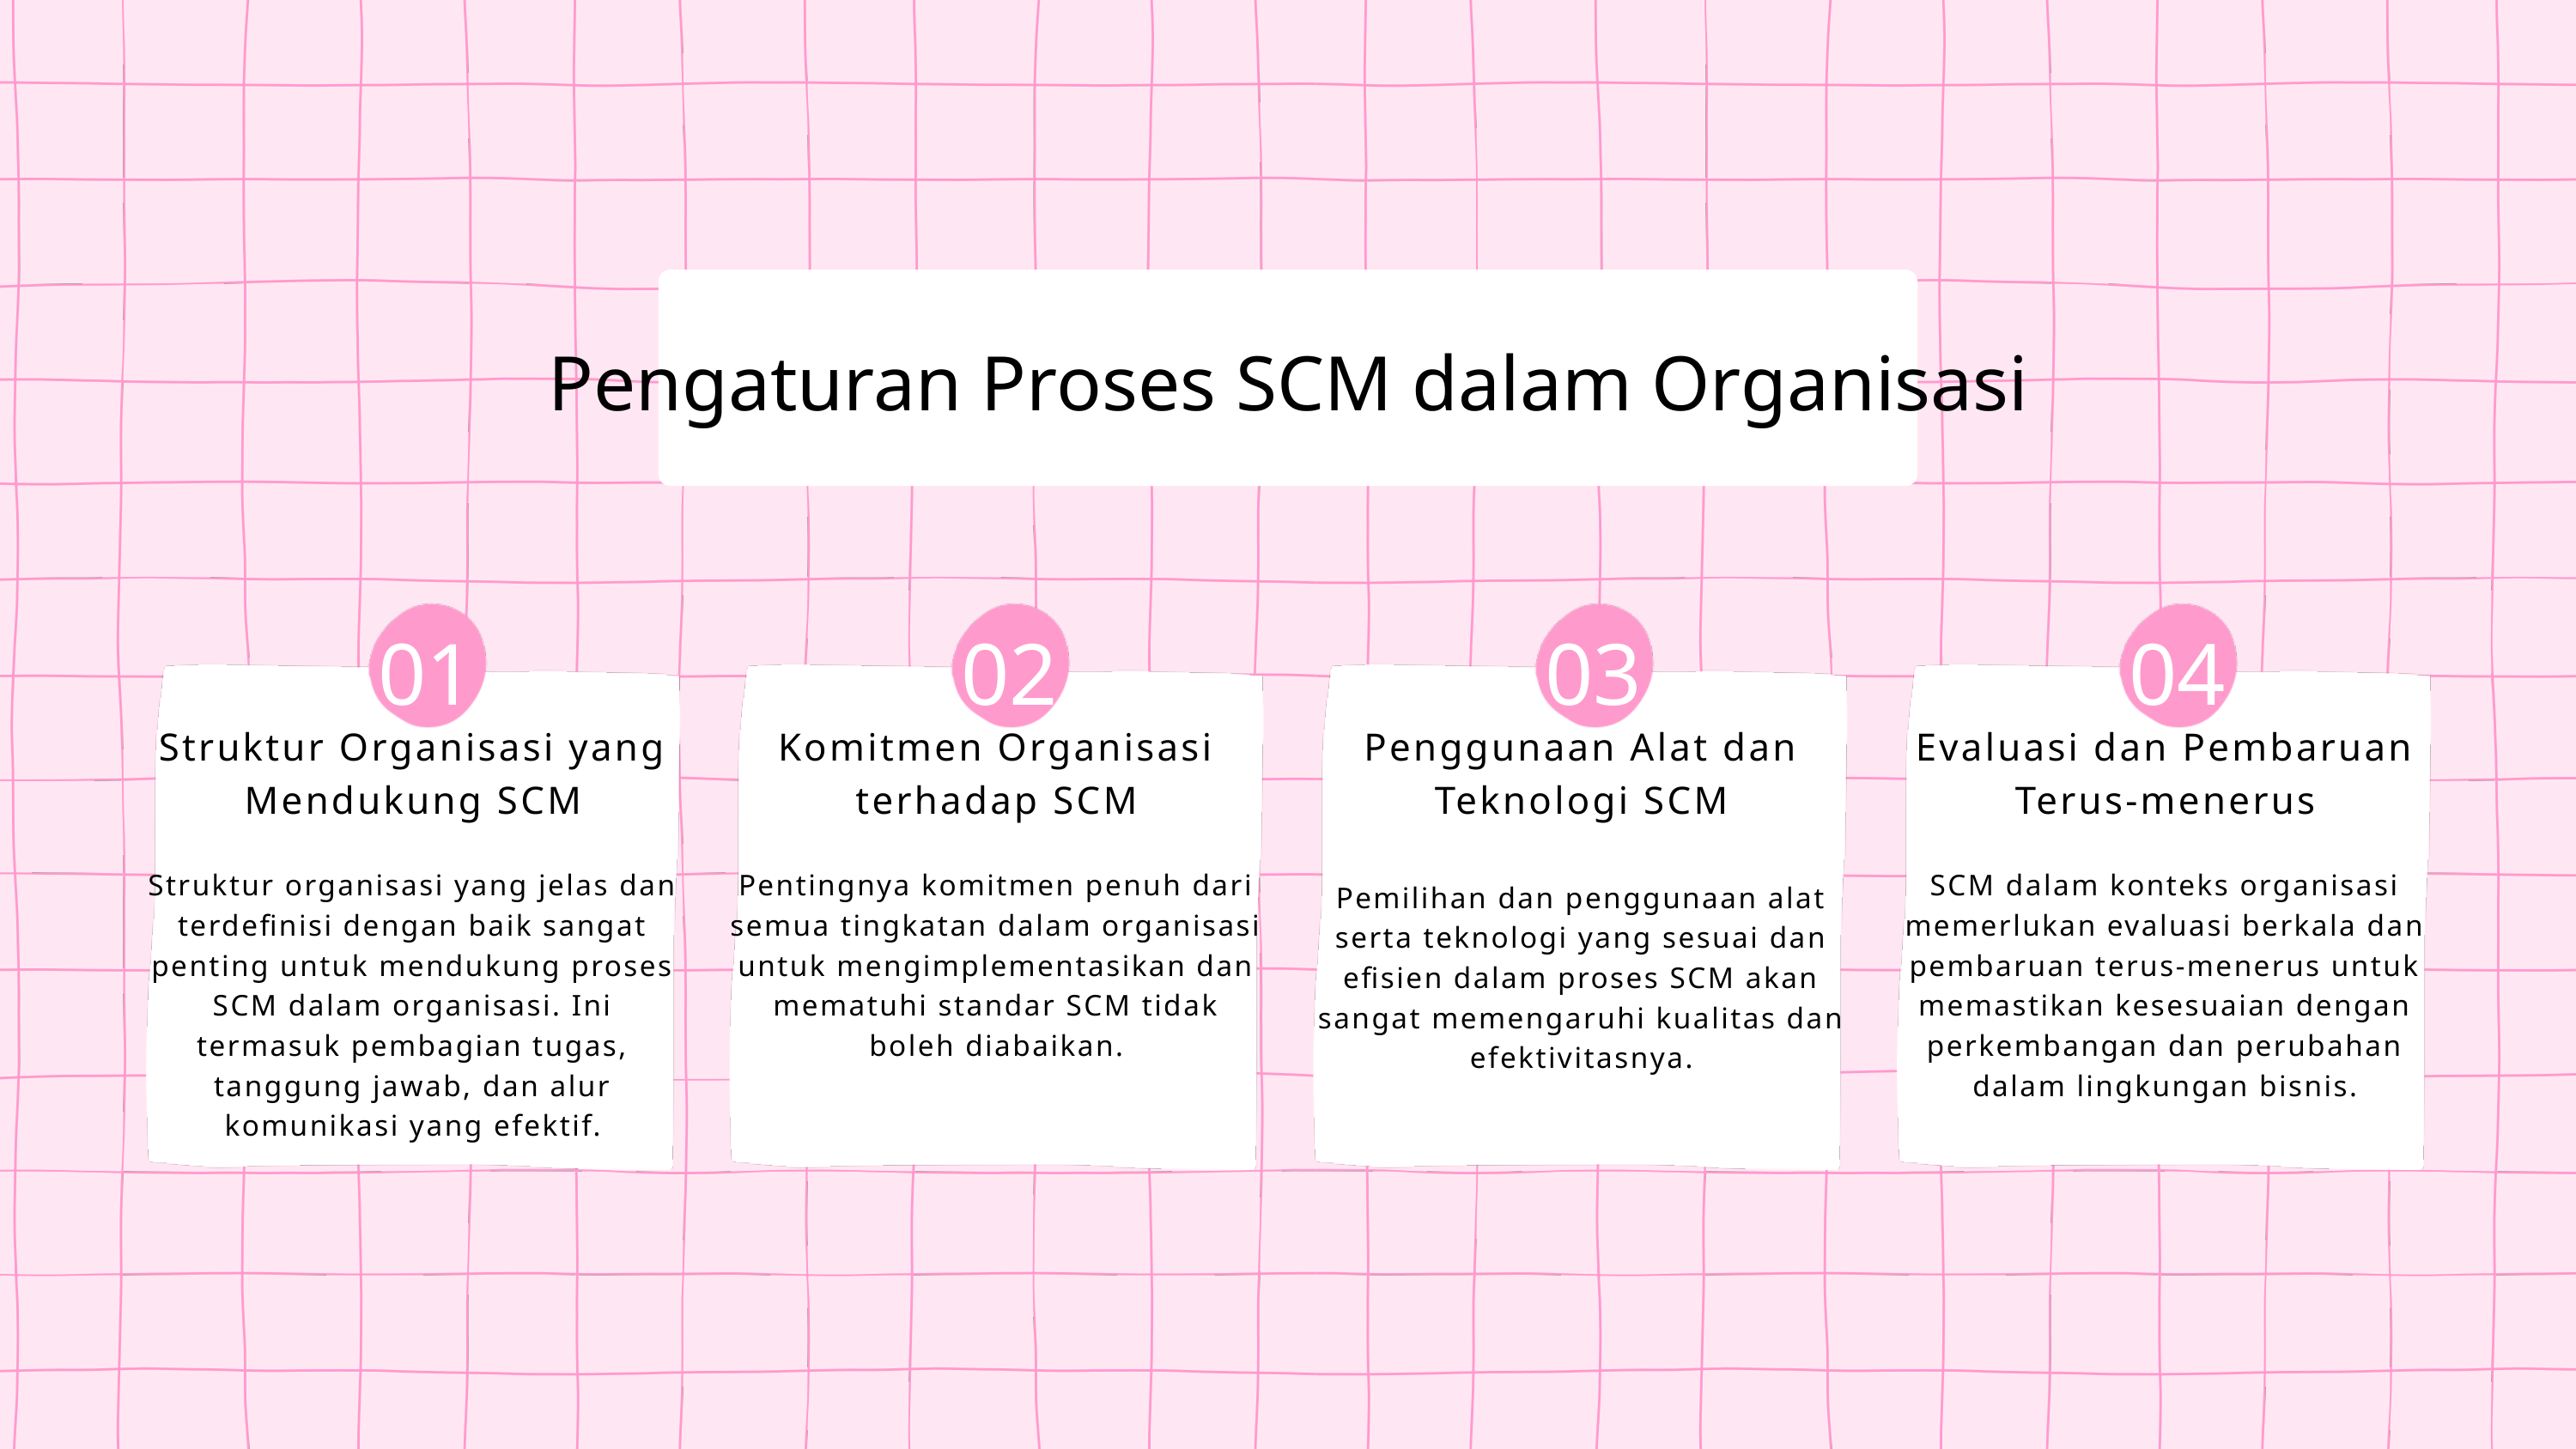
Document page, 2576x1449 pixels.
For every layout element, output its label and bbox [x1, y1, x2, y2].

text_box [658, 269, 1918, 487]
text_box [0, 0, 2576, 1449]
